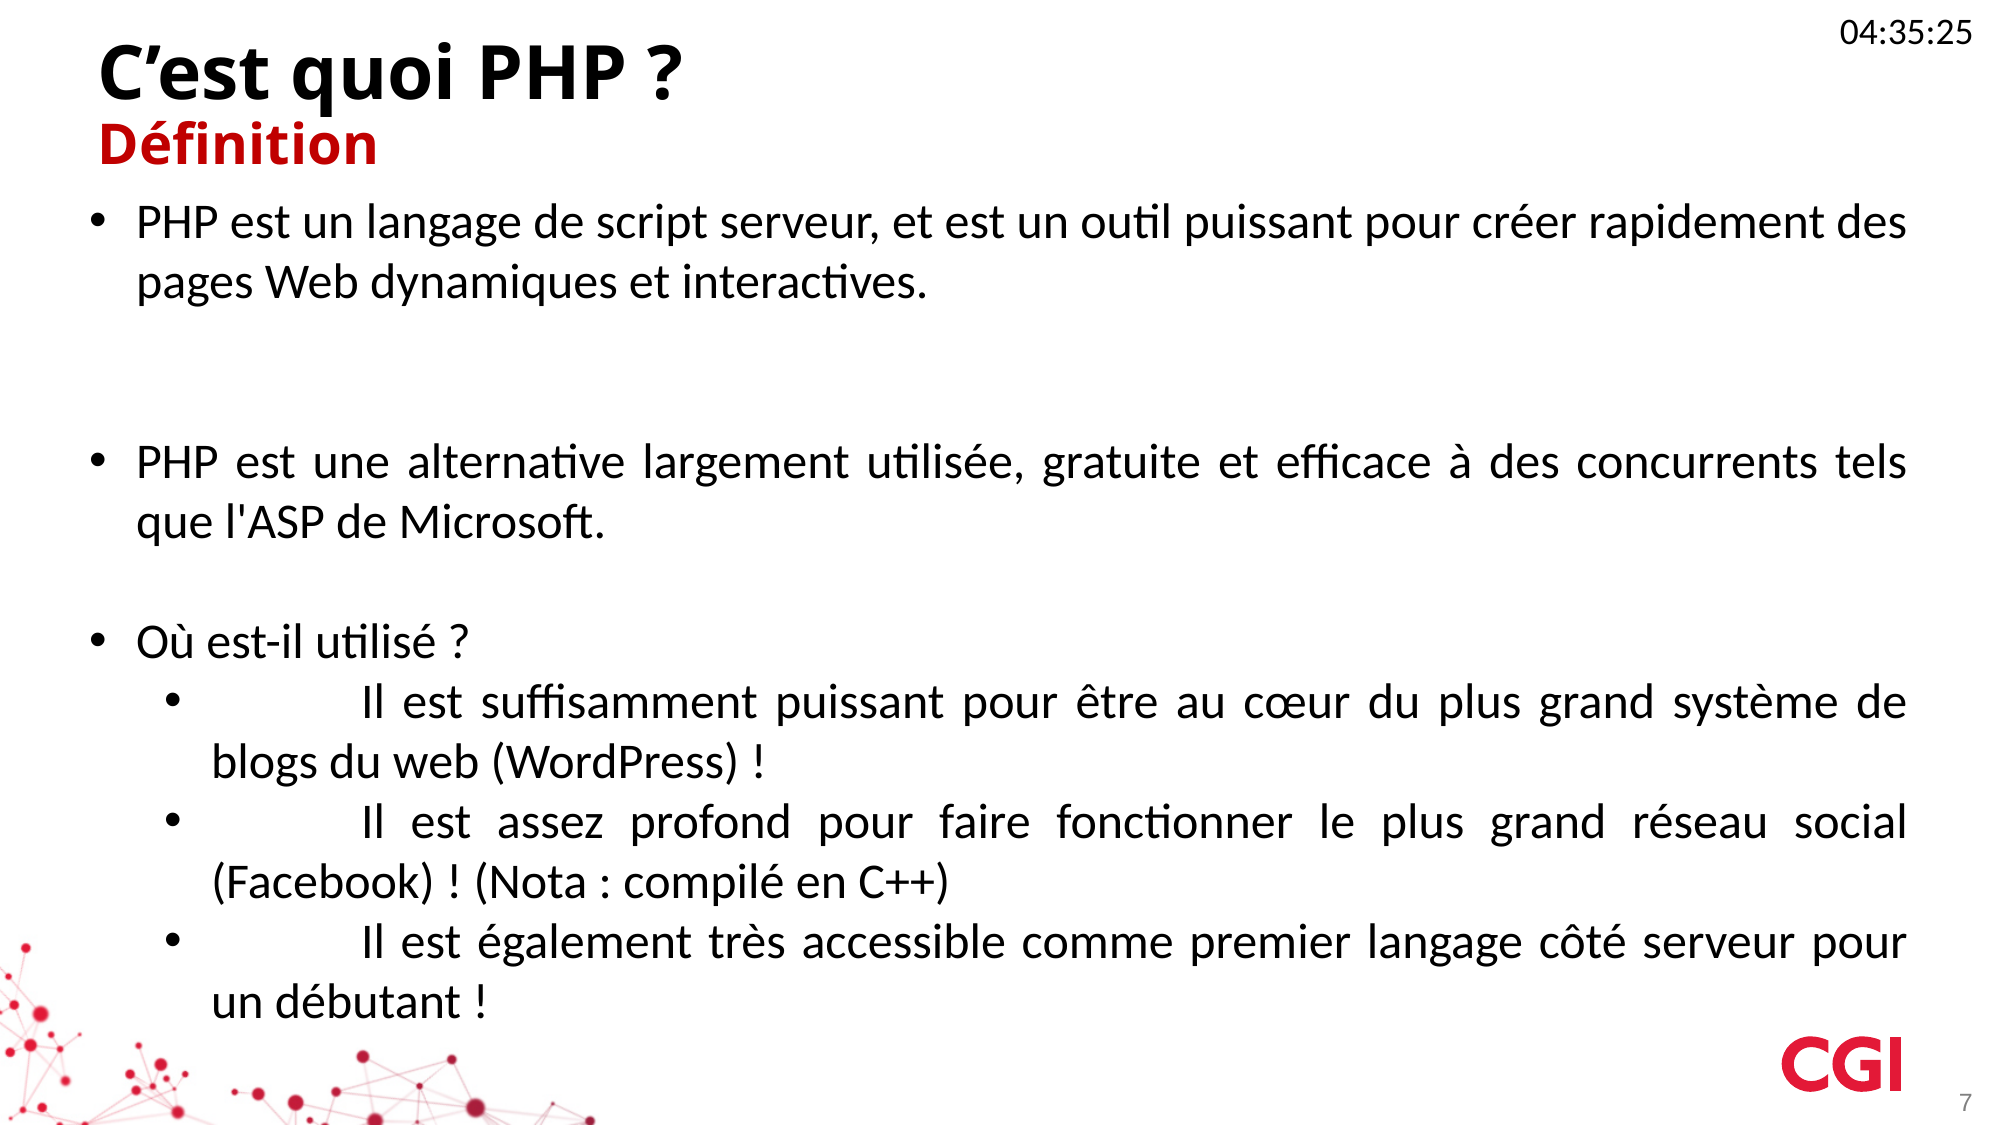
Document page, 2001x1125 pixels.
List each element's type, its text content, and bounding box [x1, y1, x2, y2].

title C’est quoi PHP ? Définition [97, 30, 1900, 181]
text_box PHP est un langage de script serveur, et est un outil puissant pour créer rapidement des pages Web dynamiques et interactives. PHP est une alternative largement utilisée, gratuite et efficace à des concurrents tels que l'ASP de Microsoft. Où est-il utilisé ? Il est suffisamment puissant pour être au cœur du plus grand système de blogs du web (WordPress) ! Il est assez profond pour faire fonctionner le plus grand réseau social (Facebook) ! (Nota : compilé en C++) Il est également très accessible comme premier langage côté serveur pour un débutant ! [74, 181, 1924, 1037]
picture [0, 907, 1498, 1125]
text_box 02:07:00 [1824, 0, 2000, 71]
